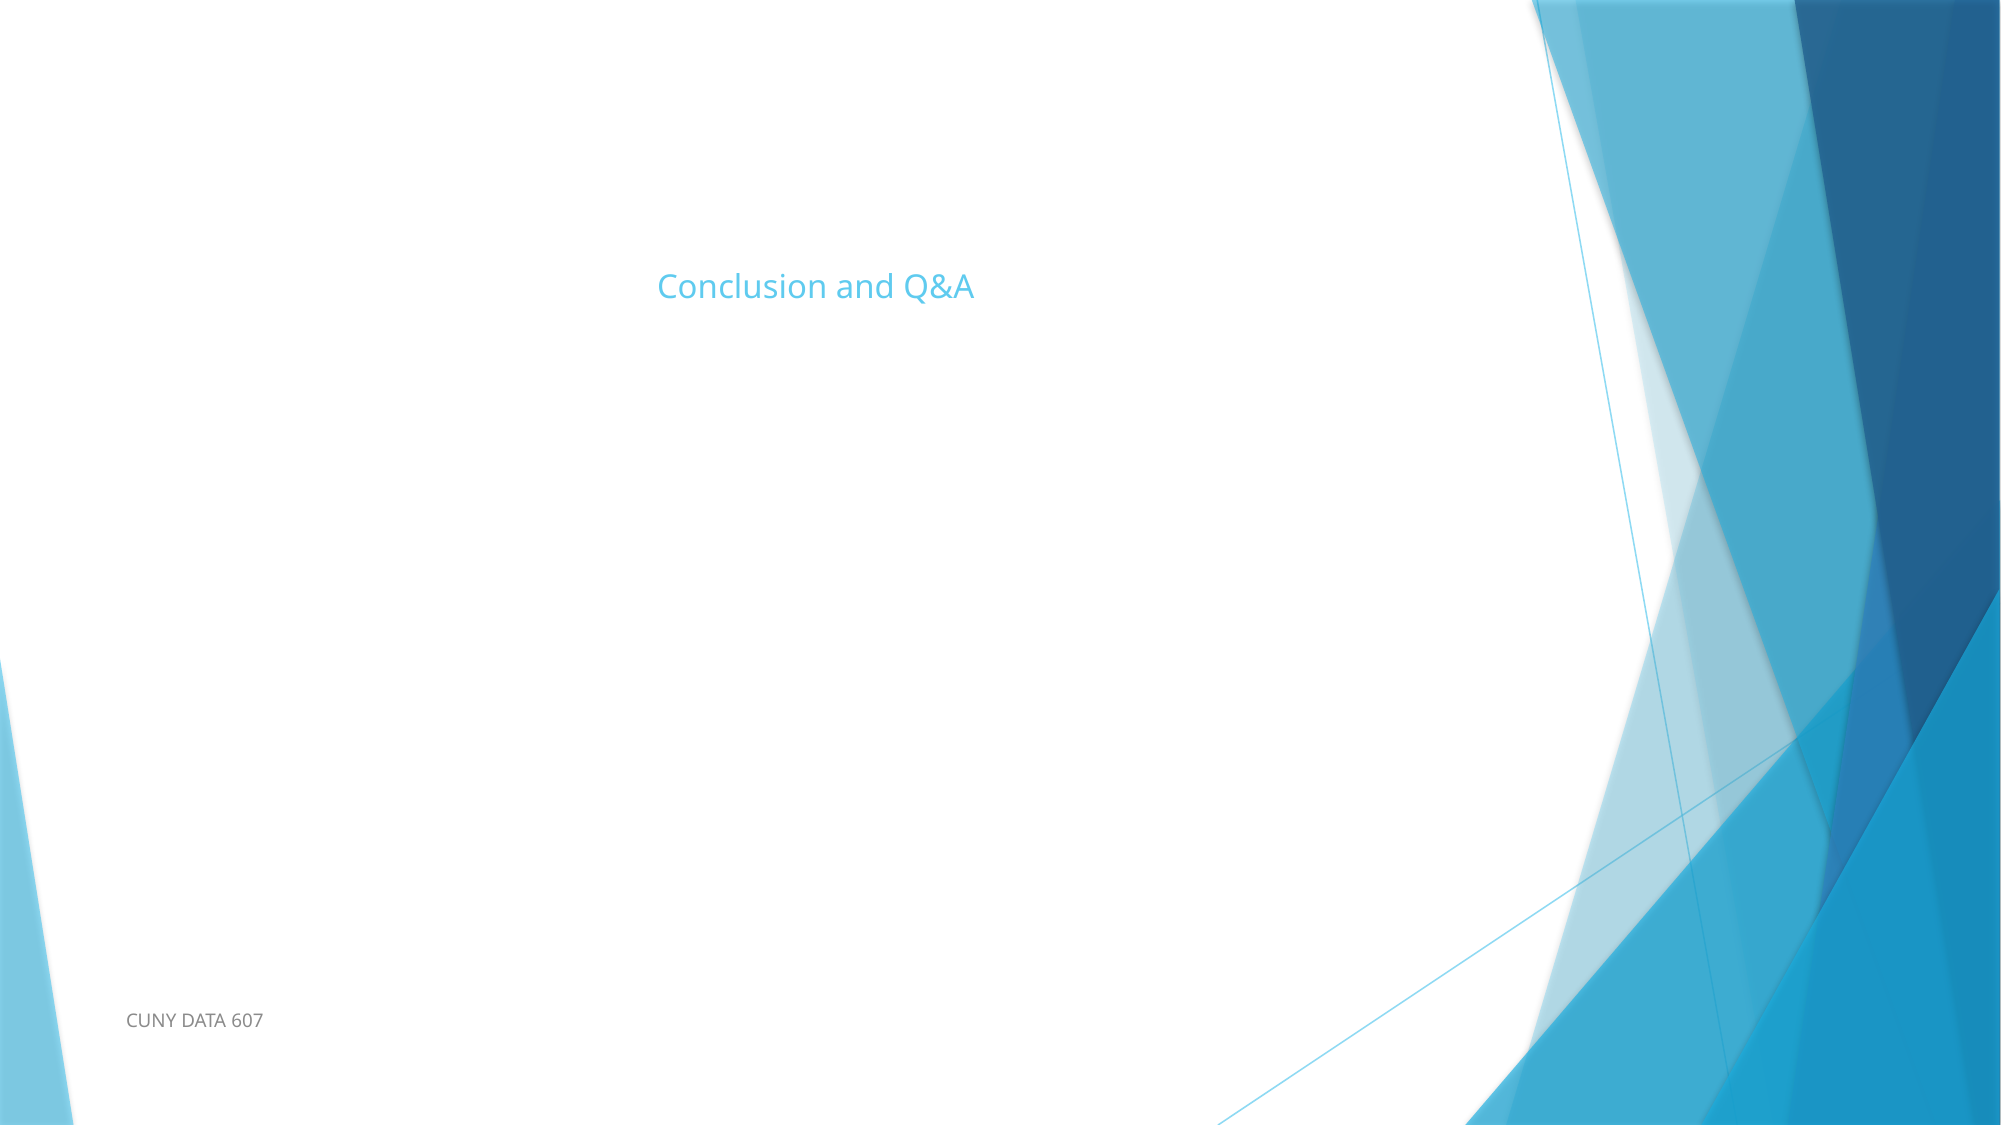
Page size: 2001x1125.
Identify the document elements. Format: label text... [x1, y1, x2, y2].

title Conclusion and Q&A [111, 99, 1522, 317]
footer CUNY DATA 607 [111, 991, 1145, 1051]
